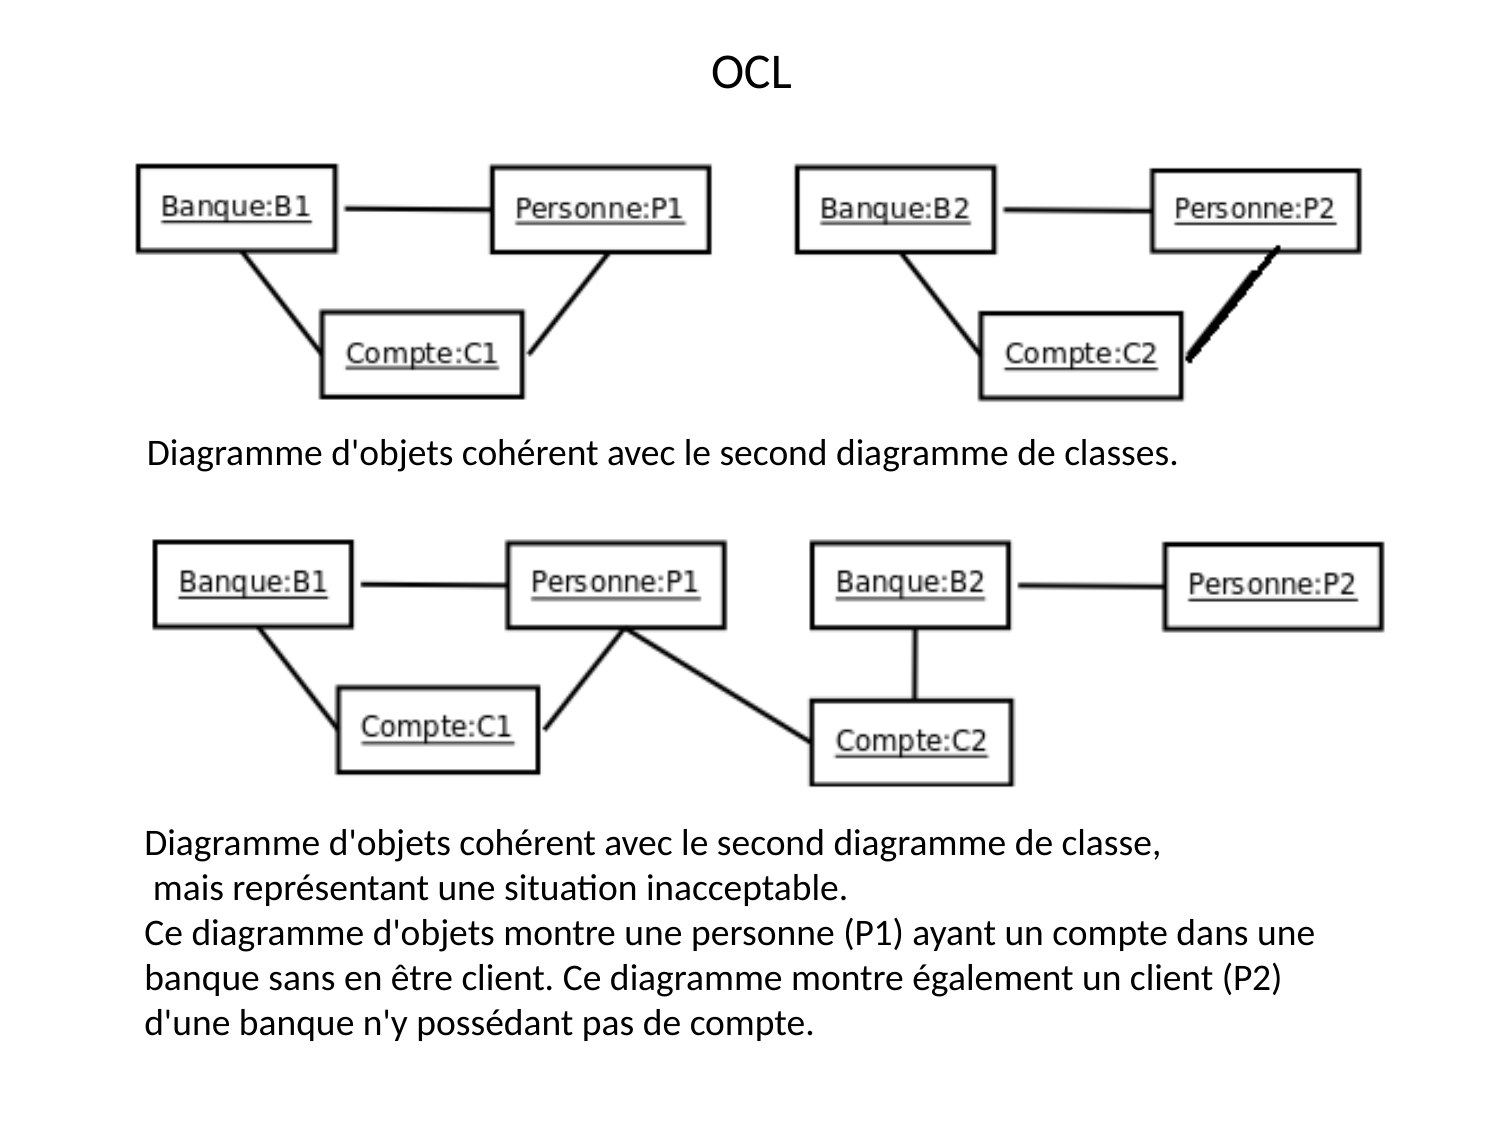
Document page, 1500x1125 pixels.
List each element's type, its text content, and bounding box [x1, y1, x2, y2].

picture [150, 538, 1399, 799]
text_box OCL [78, 30, 1425, 106]
text_box Diagramme d'objets cohérent avec le second diagramme de classes. [132, 420, 1385, 480]
picture [123, 160, 1369, 410]
text_box Diagramme d'objets cohérent avec le second diagramme de classe, mais représentant une situation inacceptable. Ce diagramme d'objets montre une personne (P1) ayant un compte dans une banque sans en être client. Ce diagramme montre également un client (P2) d'une banque n'y possédant pas de compte. [129, 810, 1374, 1051]
